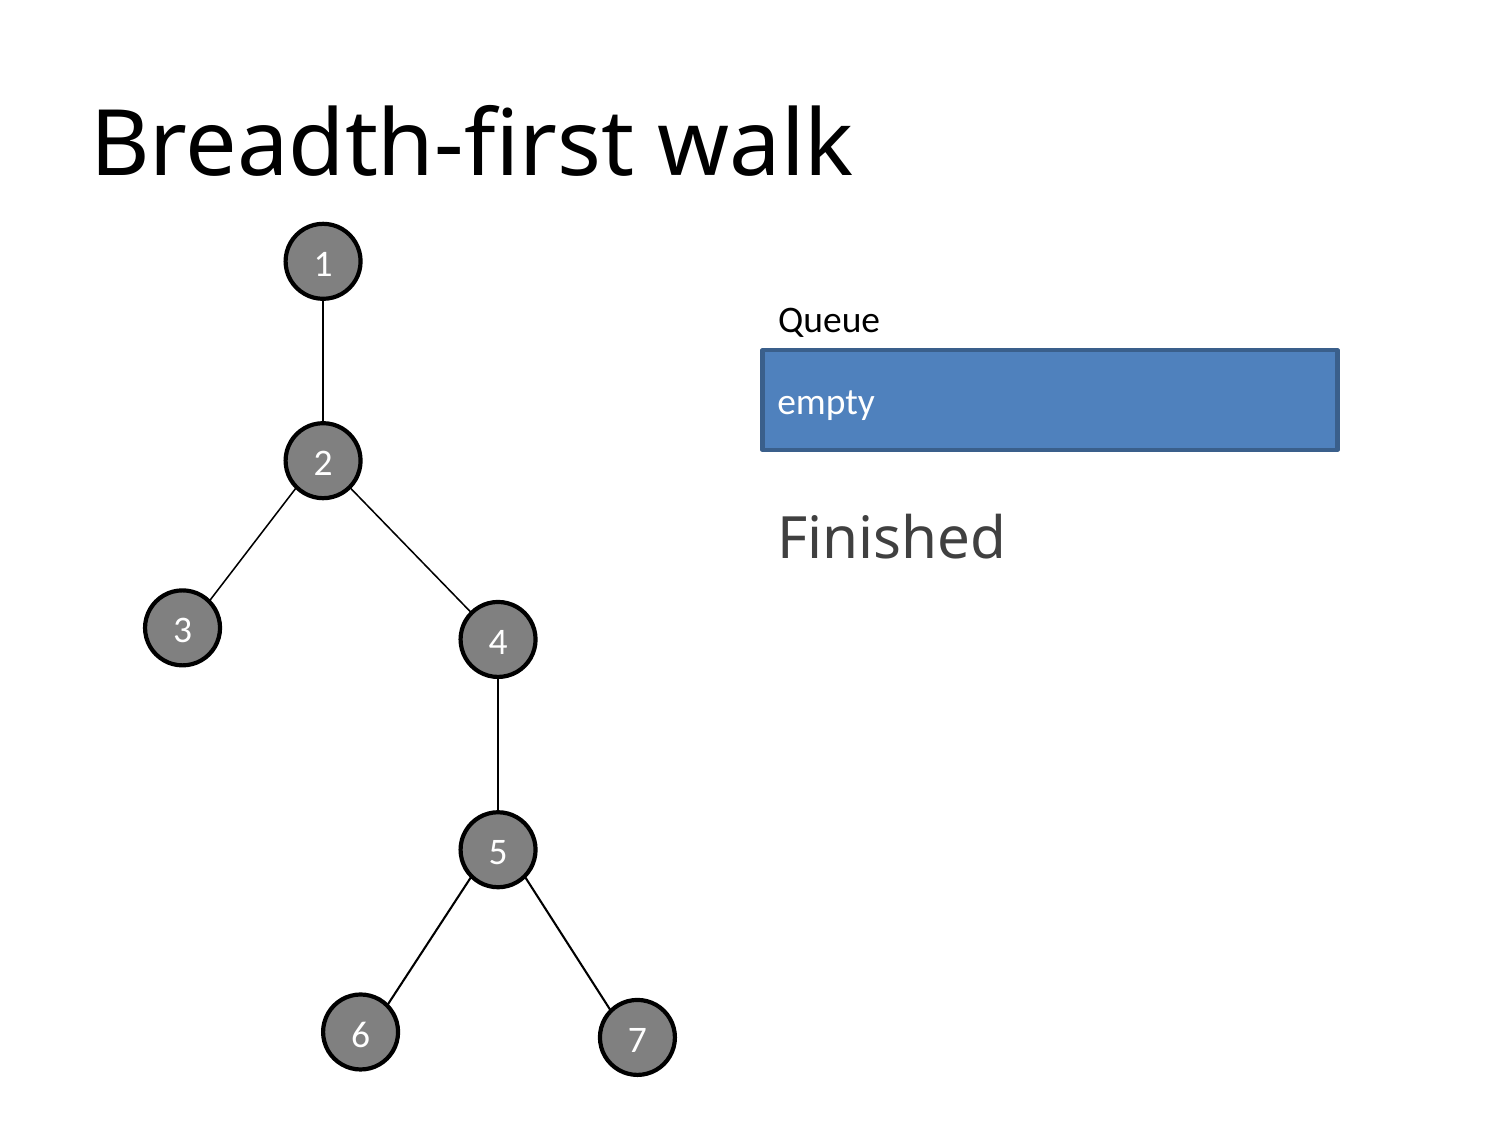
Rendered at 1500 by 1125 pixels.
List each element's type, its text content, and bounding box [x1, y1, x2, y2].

title Breadth-first walk [75, 45, 1425, 233]
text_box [386, 876, 472, 1006]
text_box 5 [458, 810, 538, 890]
text_box 7 [597, 997, 678, 1078]
list Finished [762, 493, 1500, 723]
text_box Queue [763, 287, 896, 348]
text_box 6 [320, 992, 401, 1072]
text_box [349, 486, 472, 614]
text_box 1 [283, 221, 363, 301]
text_box 4 [458, 599, 538, 679]
text_box 2 [283, 421, 363, 501]
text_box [208, 486, 297, 602]
text_box 3 [142, 588, 223, 668]
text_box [524, 875, 612, 1012]
text_box empty [760, 348, 1340, 452]
